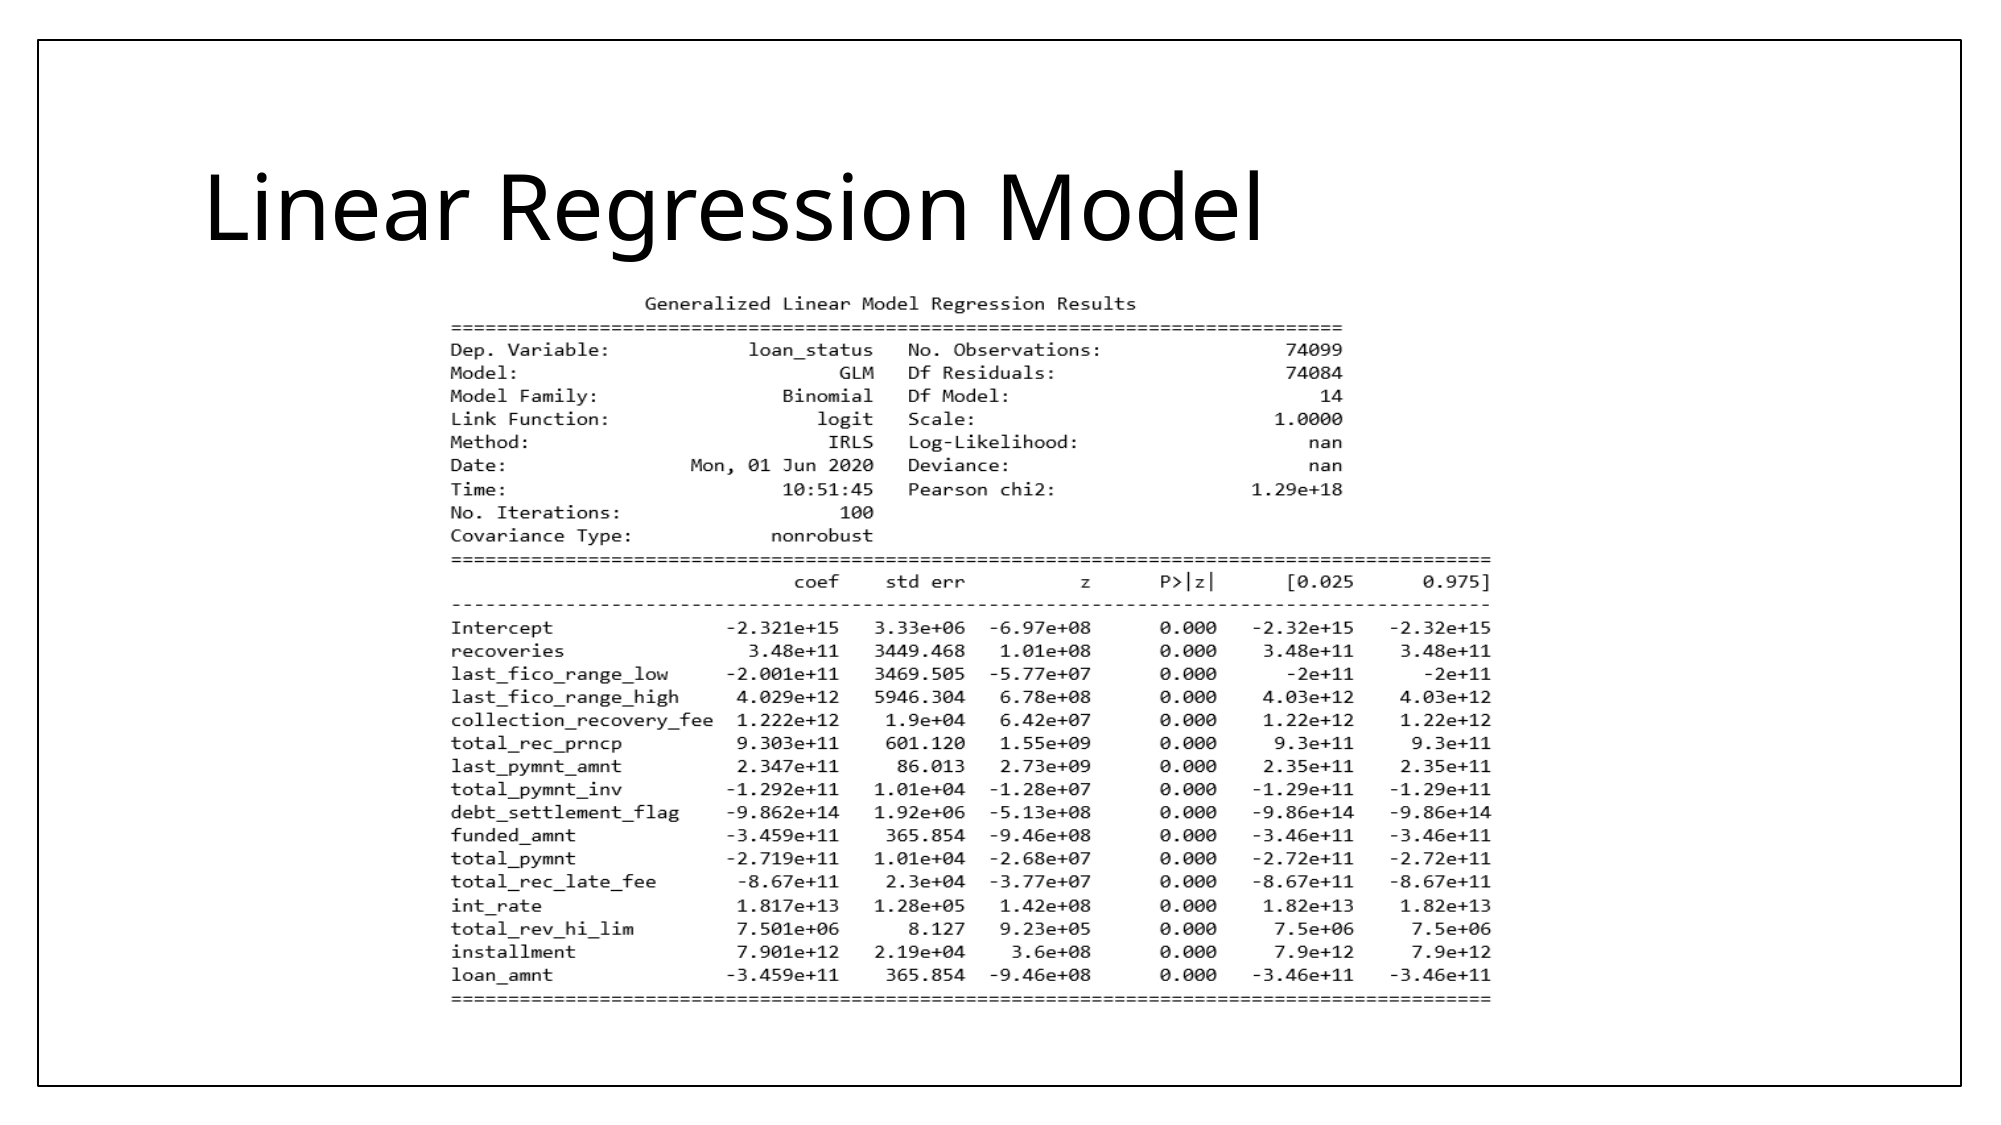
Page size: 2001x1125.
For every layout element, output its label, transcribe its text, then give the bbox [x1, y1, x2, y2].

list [401, 294, 1552, 1016]
title Linear Regression Model [187, 99, 1808, 323]
